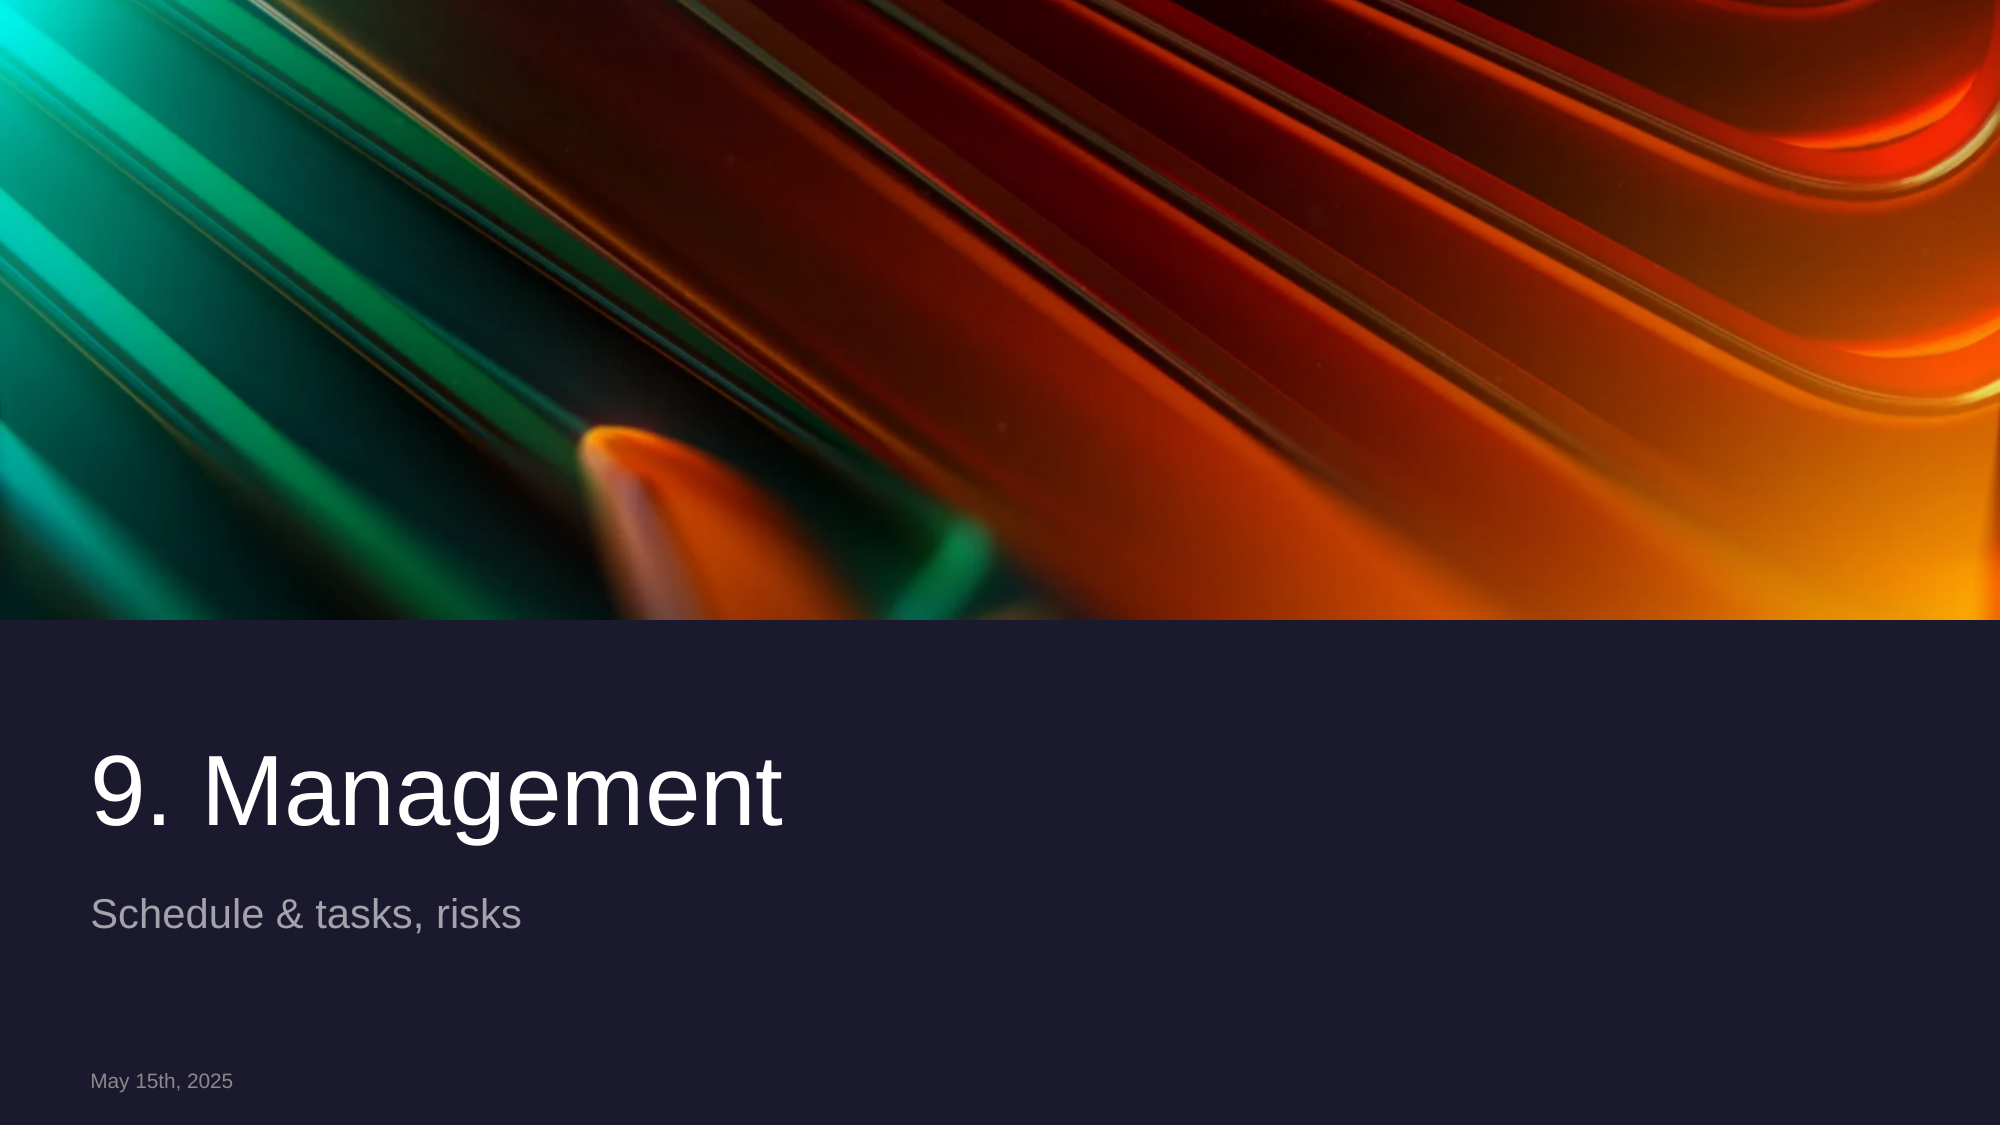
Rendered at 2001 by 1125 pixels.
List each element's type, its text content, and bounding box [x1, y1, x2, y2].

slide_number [90, 1067, 522, 1093]
picture [0, 0, 2000, 620]
list Schedule & tasks, risks [90, 881, 1378, 947]
title 9. Management [90, 739, 1887, 857]
